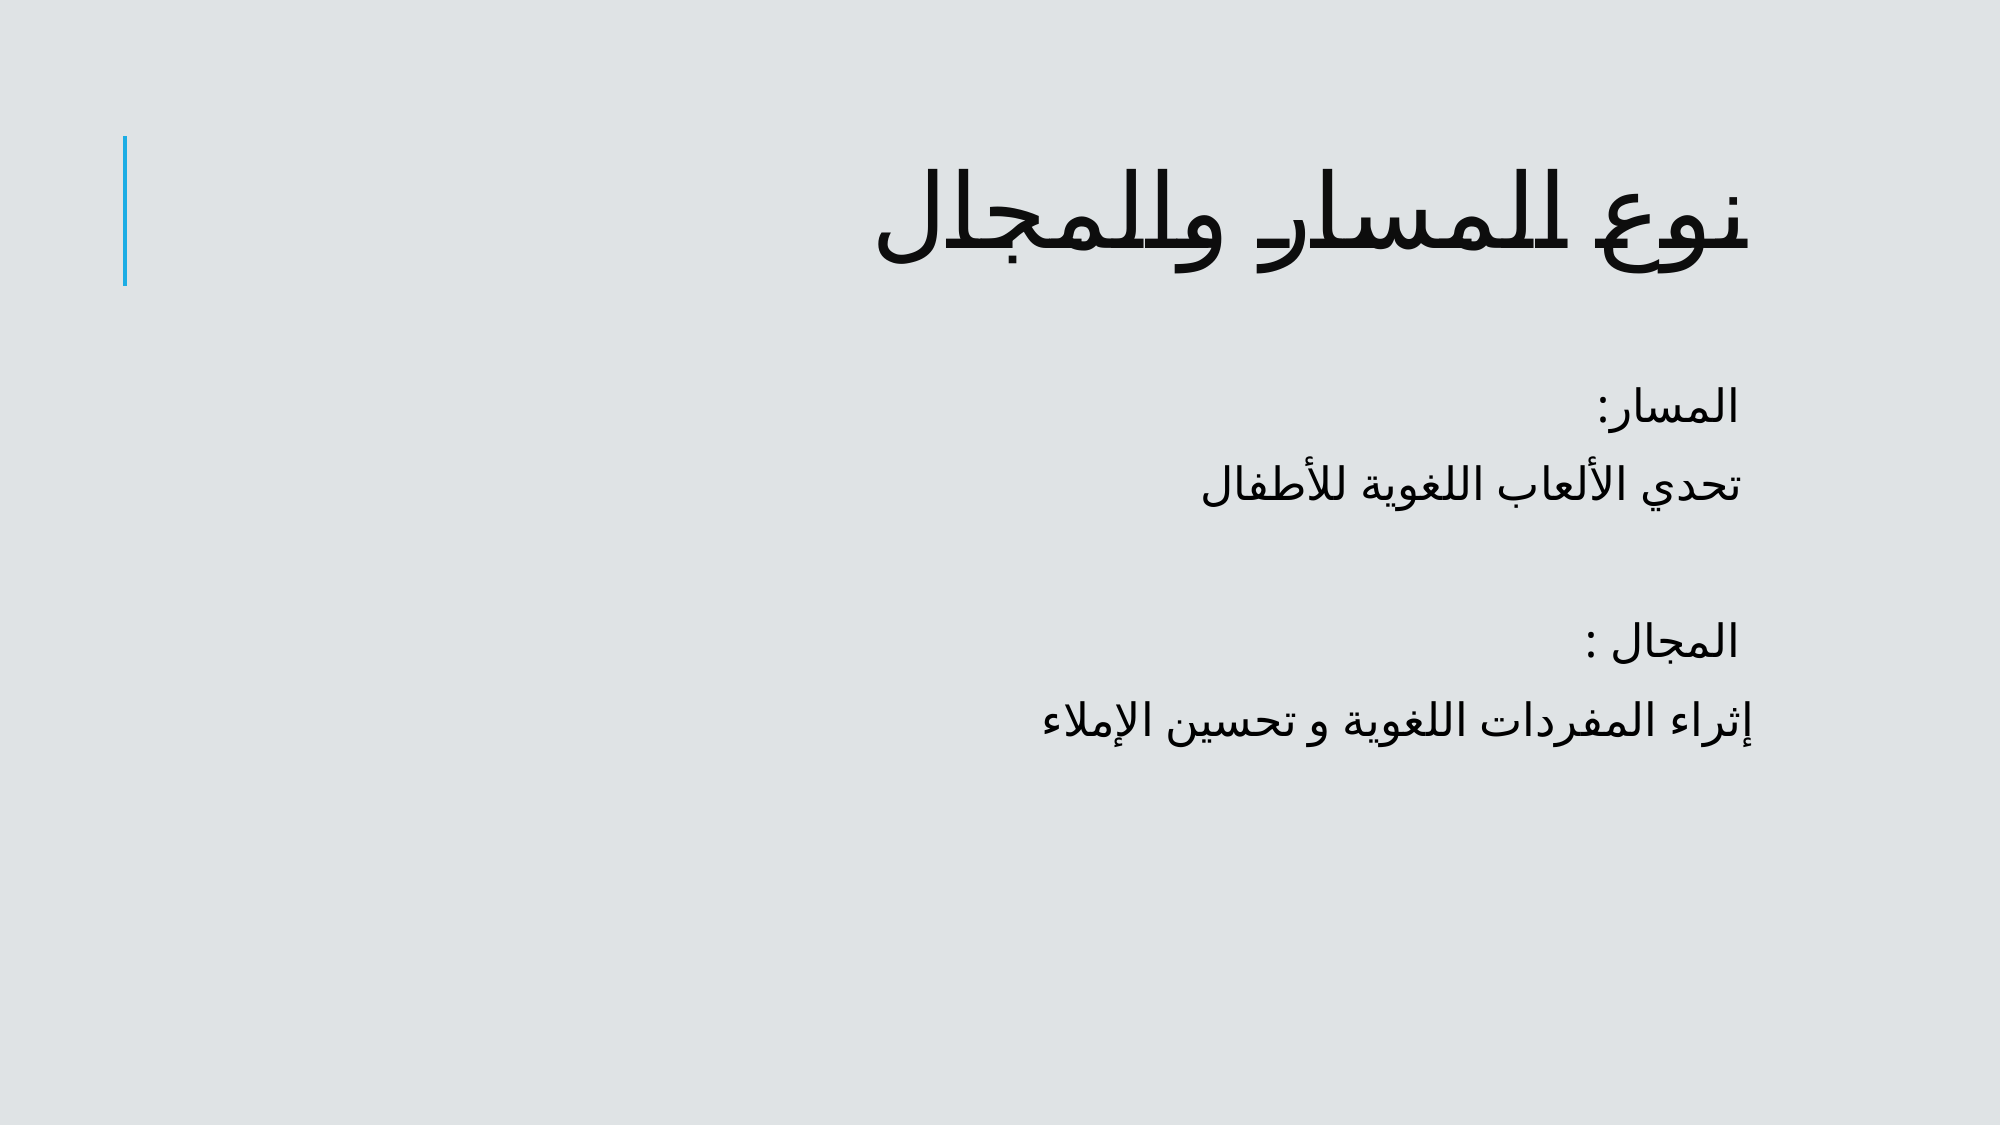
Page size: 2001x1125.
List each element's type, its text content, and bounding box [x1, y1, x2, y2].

list المسار: تحدي الألعاب اللغوية للأطفال المجال : إثراء المفردات اللغوية و تحسين الإملاء [168, 375, 1763, 1035]
title نوع المسار والمجال [168, 96, 1763, 342]
